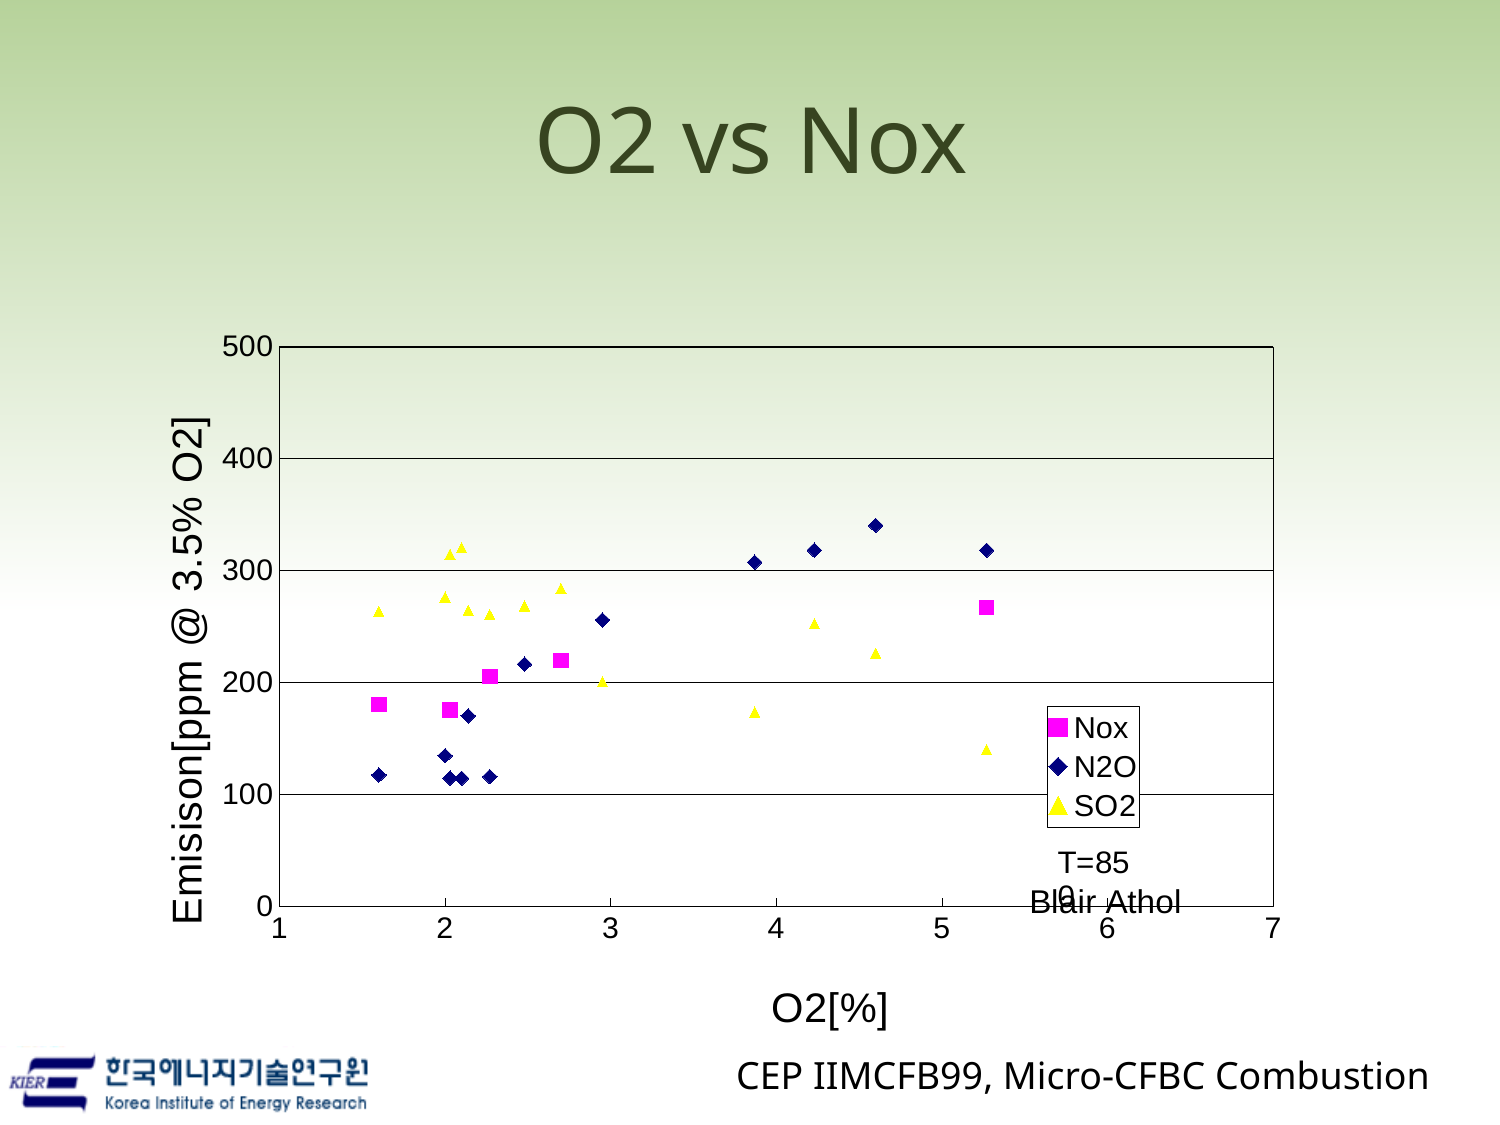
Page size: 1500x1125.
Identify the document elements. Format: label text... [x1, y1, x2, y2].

chart [149, 250, 1355, 1045]
text_box CEP IIMCFB99, Micro-CFBC Combustion [721, 1044, 1446, 1105]
picture [0, 1046, 374, 1125]
title O2 vs Nox [76, 42, 1427, 231]
